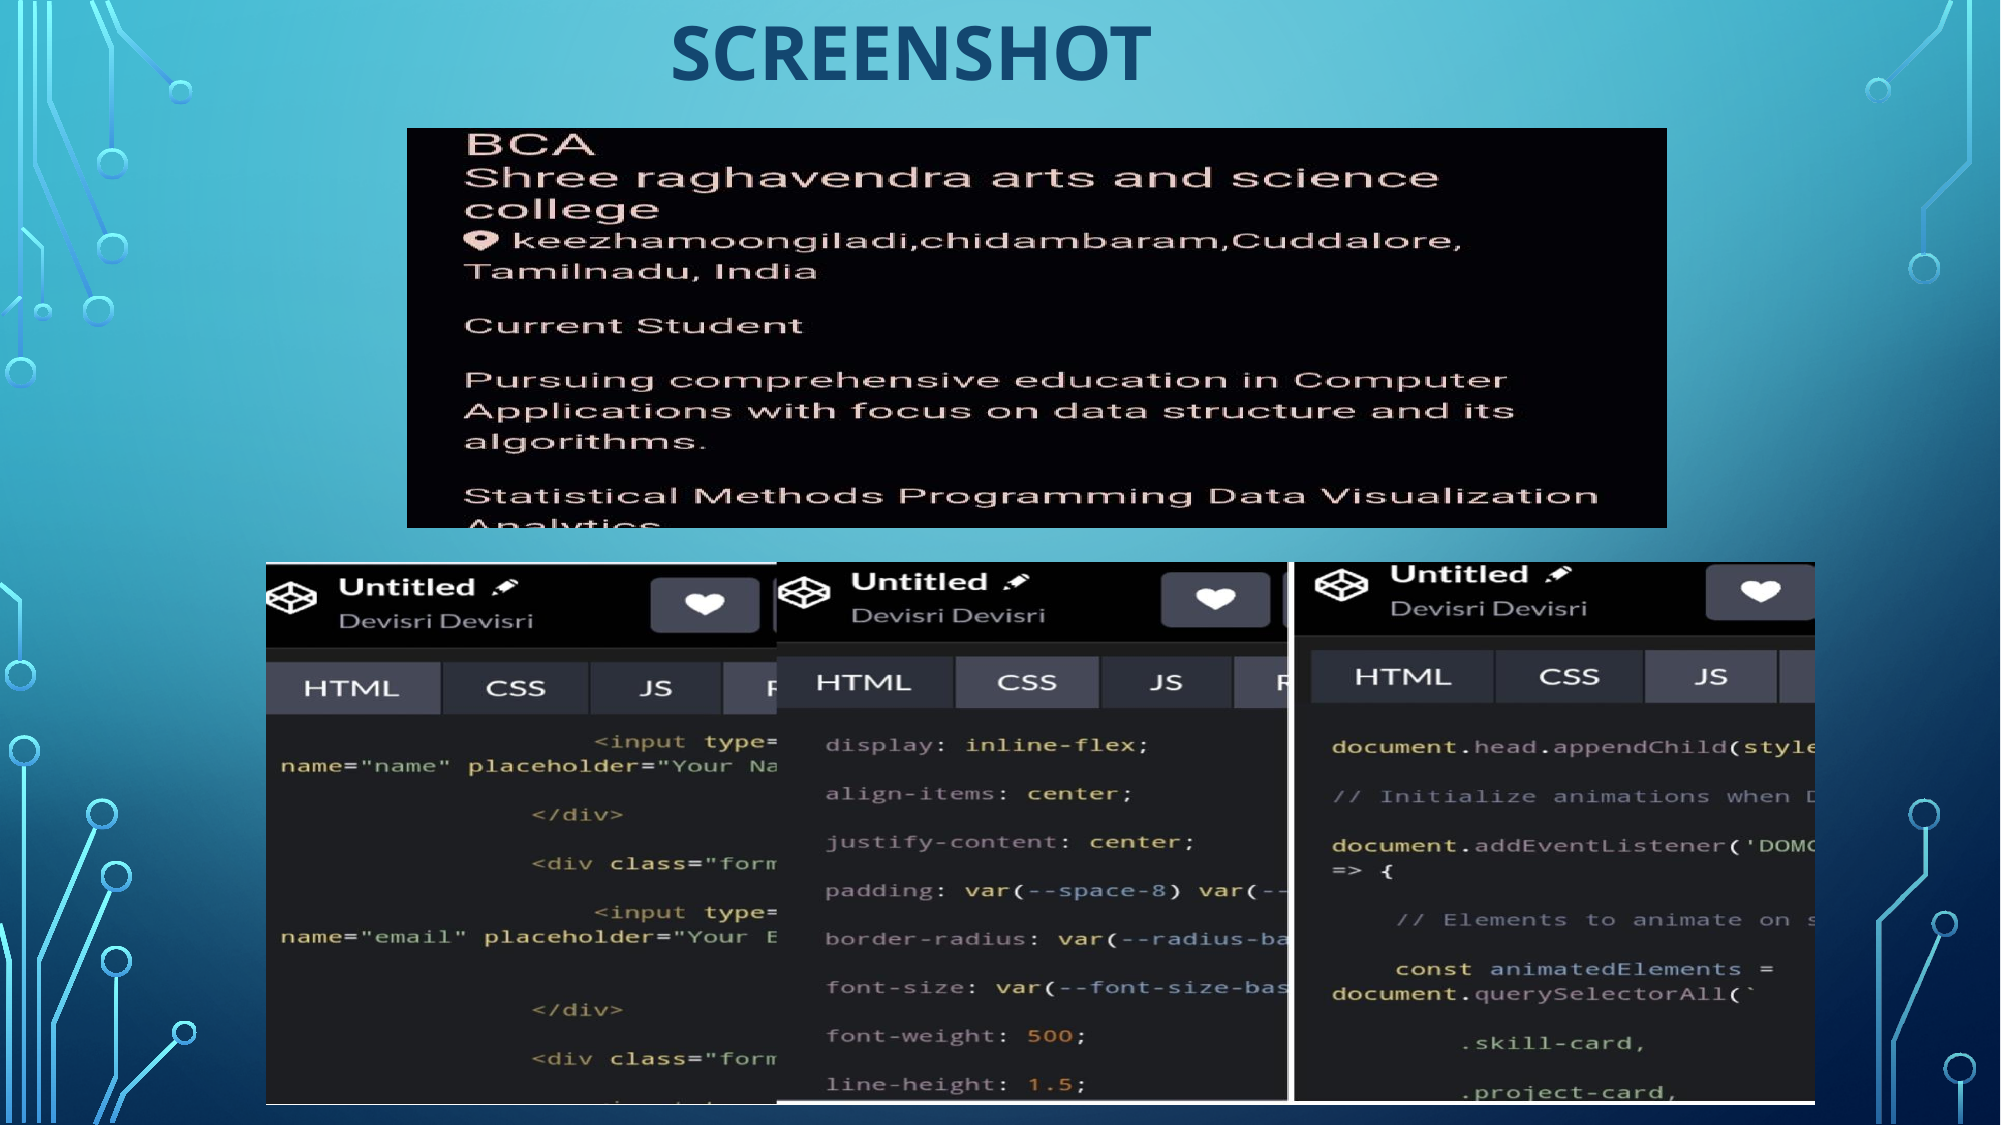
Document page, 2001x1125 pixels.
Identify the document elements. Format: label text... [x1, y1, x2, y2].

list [406, 128, 1668, 528]
picture [266, 562, 1815, 1105]
title Screenshot [616, 0, 1813, 201]
